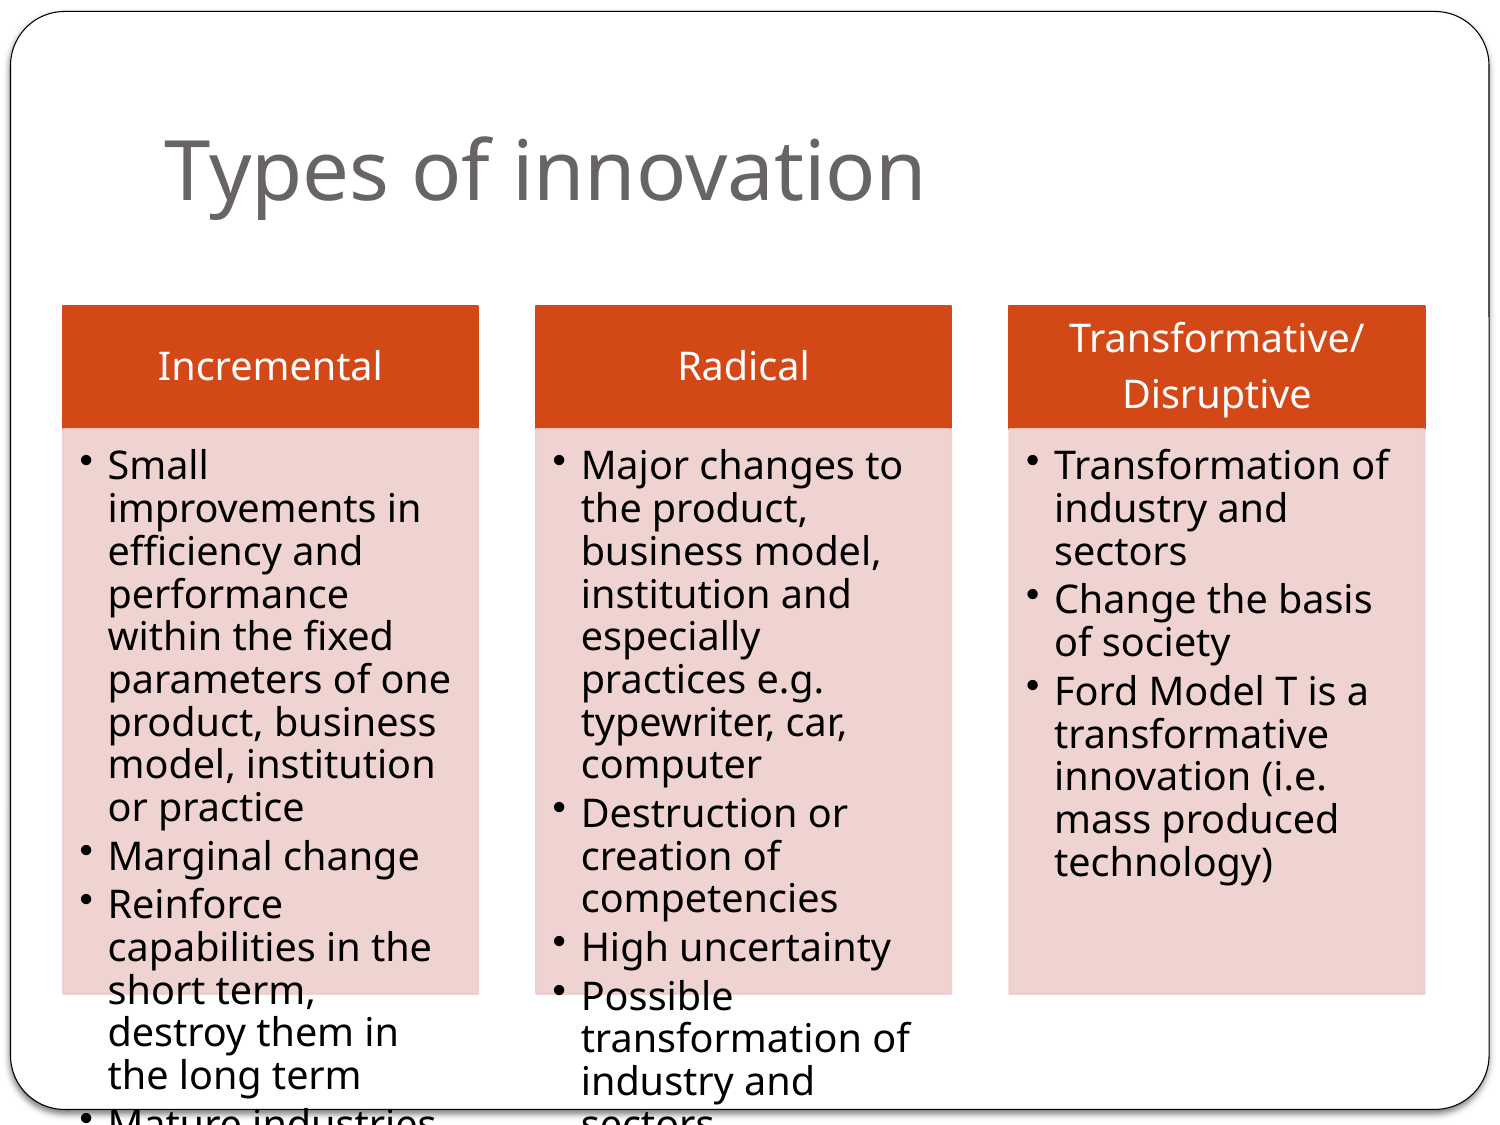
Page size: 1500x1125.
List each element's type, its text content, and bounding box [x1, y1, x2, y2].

title Types of innovation [150, 45, 1425, 233]
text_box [62, 287, 1426, 1013]
